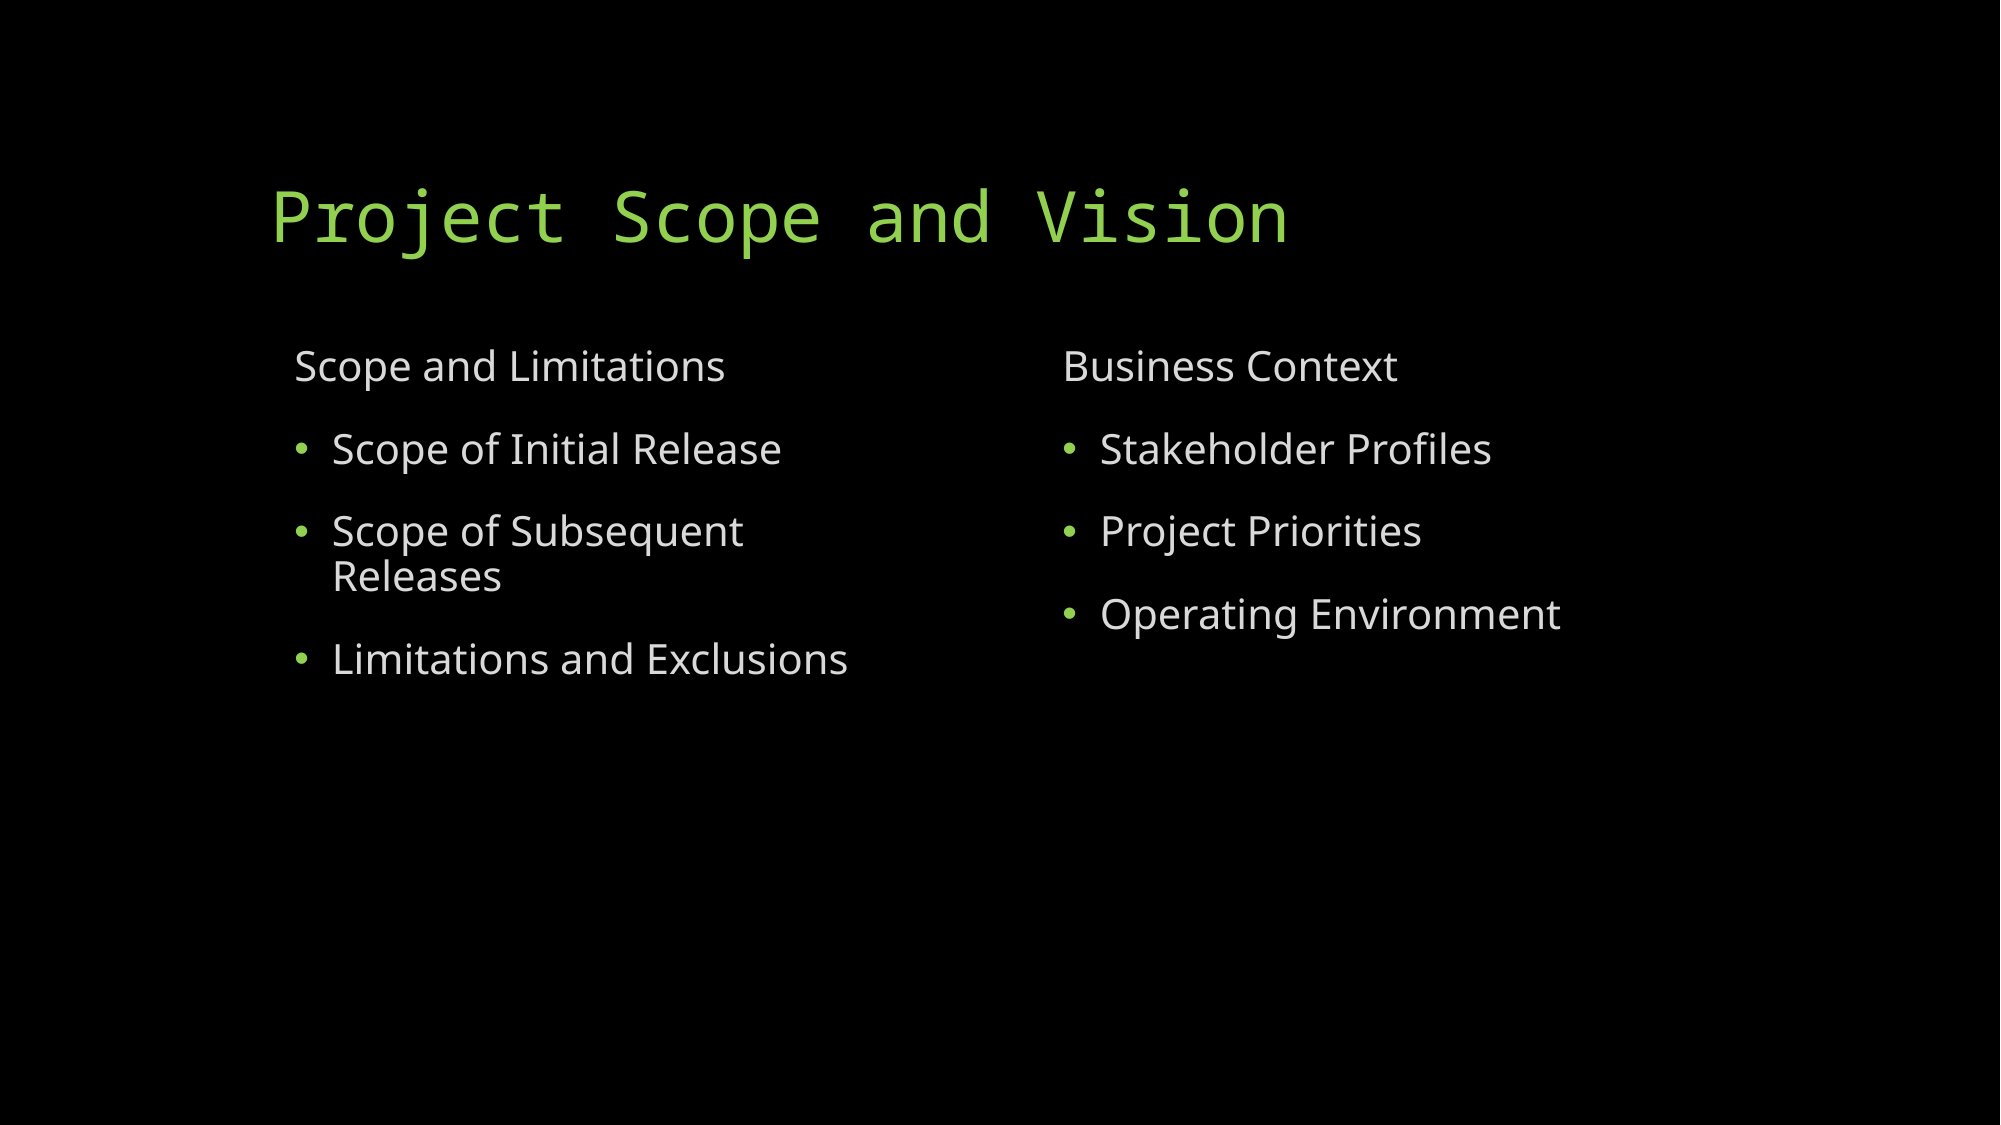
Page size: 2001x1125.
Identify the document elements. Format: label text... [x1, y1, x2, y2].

text_box Project Scope and Vision [255, 78, 1756, 266]
list Business Context Stakeholder Profiles Project Priorities Operating Environment [1047, 338, 1656, 896]
list Scope and Limitations Scope of Initial Release Scope of Subsequent Releases Limitations and Exclusions [279, 338, 888, 896]
